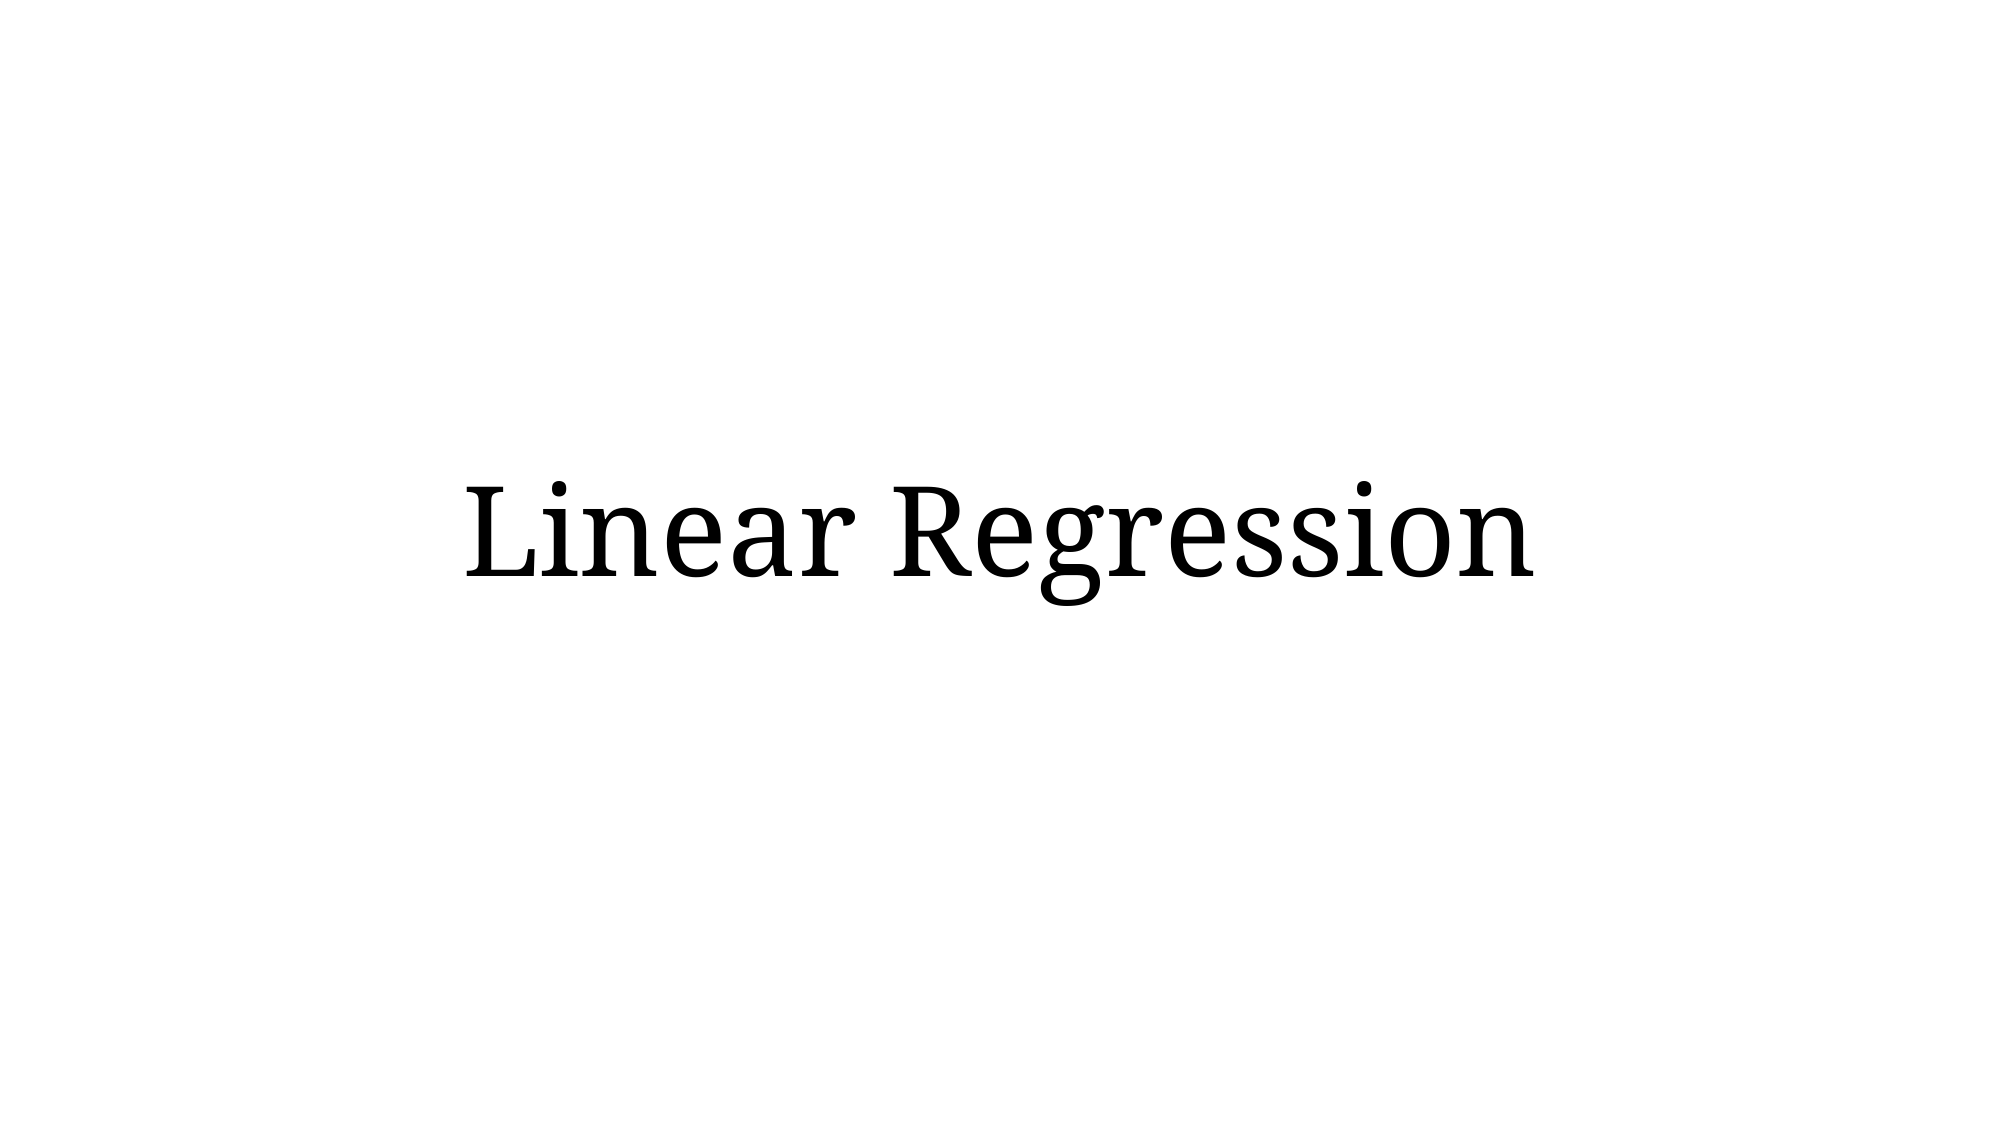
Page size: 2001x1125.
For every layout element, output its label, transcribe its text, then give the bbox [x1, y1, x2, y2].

title Linear Regression [249, 219, 1750, 611]
